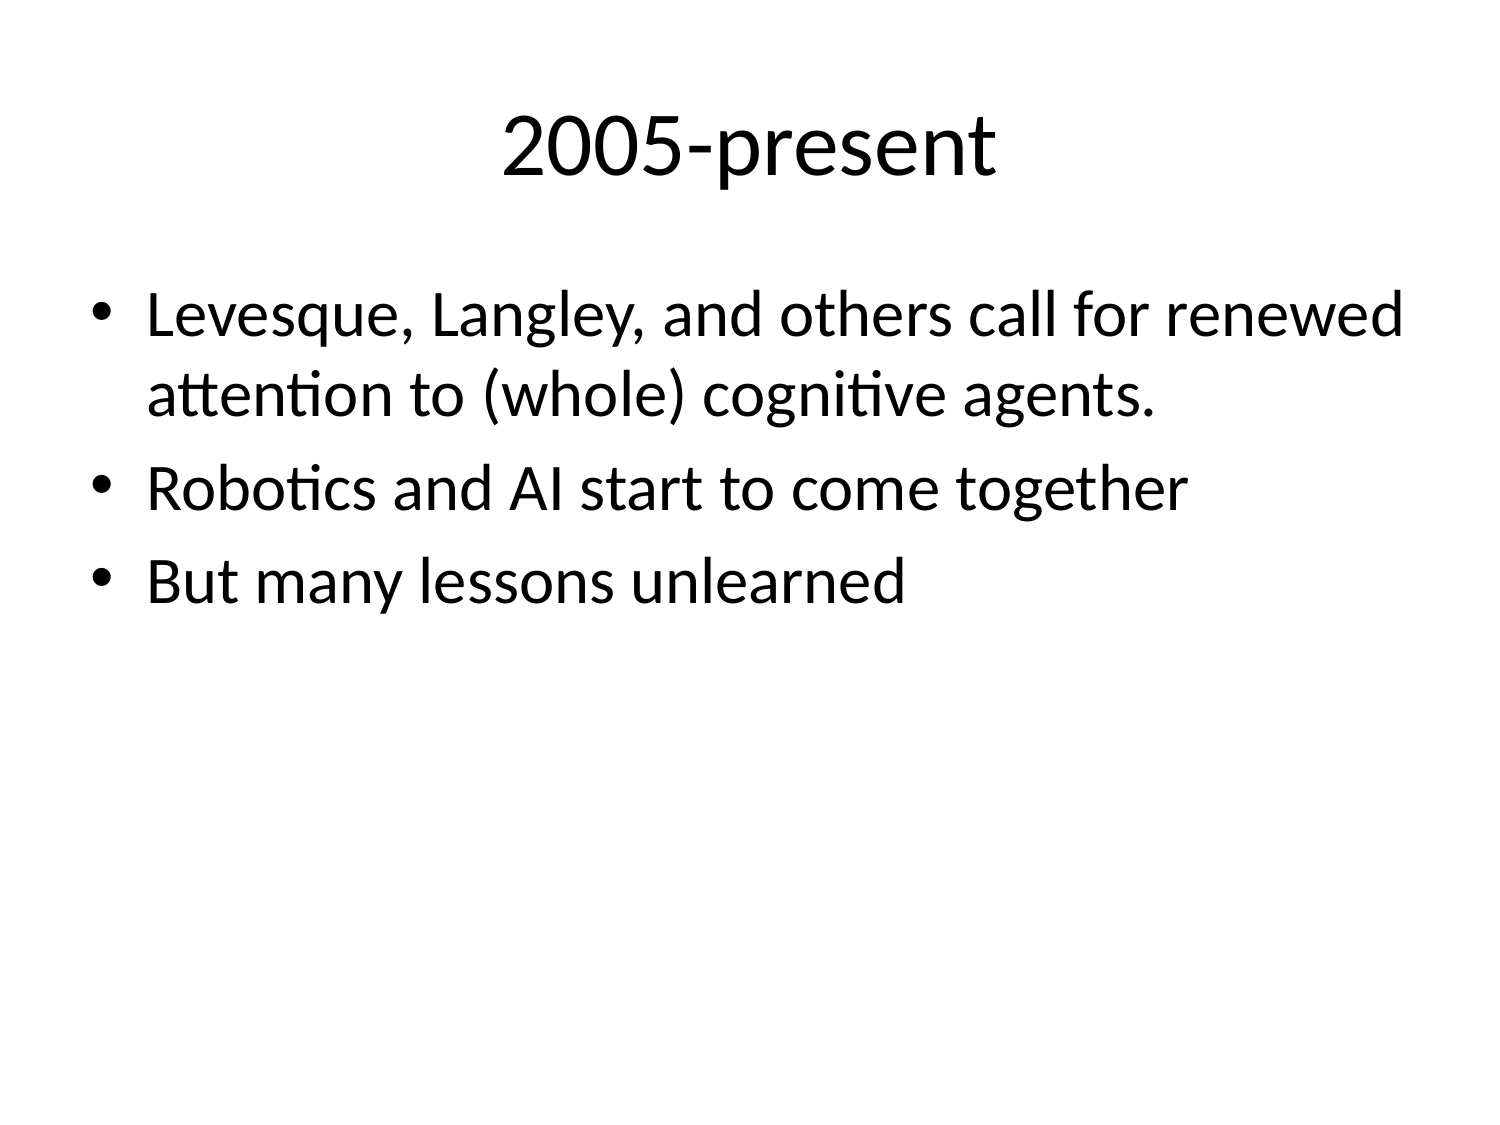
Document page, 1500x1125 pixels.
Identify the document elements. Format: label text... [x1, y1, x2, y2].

list Levesque, Langley, and others call for renewed attention to (whole) cognitive agents. Robotics and AI start to come together But many lessons unlearned [75, 262, 1425, 1005]
title 2005-present [75, 45, 1425, 233]
